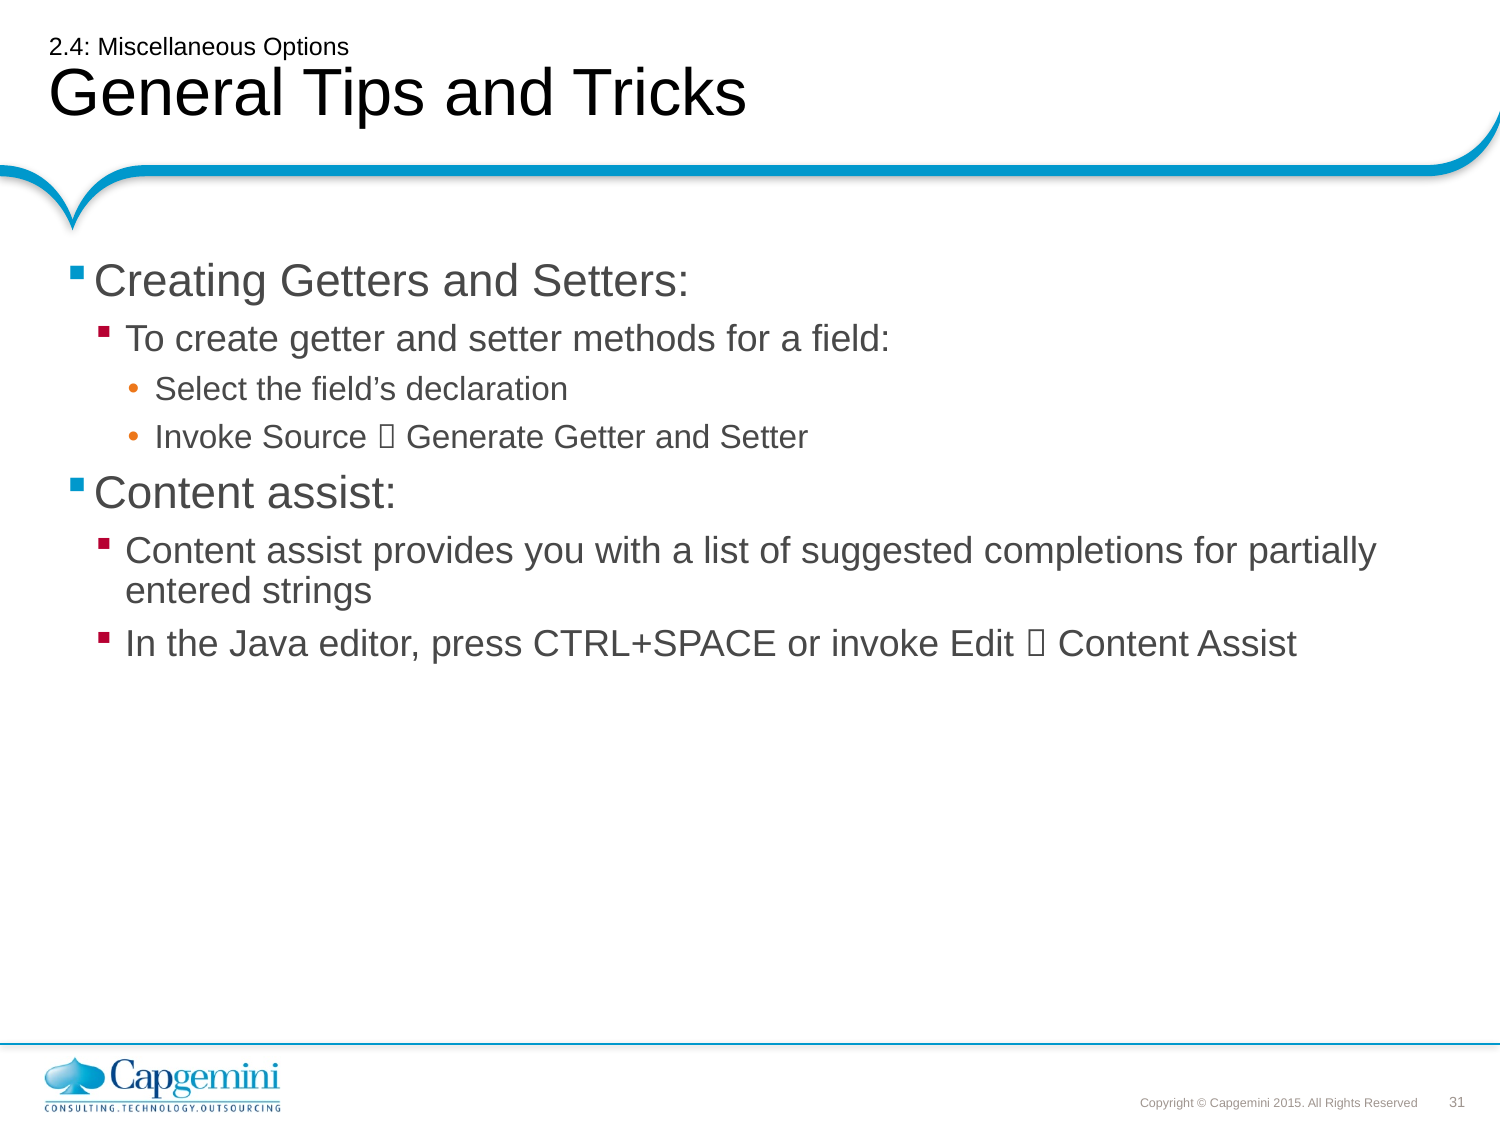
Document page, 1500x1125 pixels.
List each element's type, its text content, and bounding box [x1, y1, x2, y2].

picture [44, 1056, 281, 1113]
title 2.4: Miscellaneous Options General Tips and Tricks [0, 0, 1500, 165]
list Creating Getters and Setters: To create getter and setter methods for a field: Select the field’s declaration Invoke Source  Generate Getter and Setter Content assist: Content assist provides you with a list of suggested completions for partially entered strings In the Java editor, press CTRL+SPACE or invoke Edit  Content Assist [48, 245, 1500, 1007]
